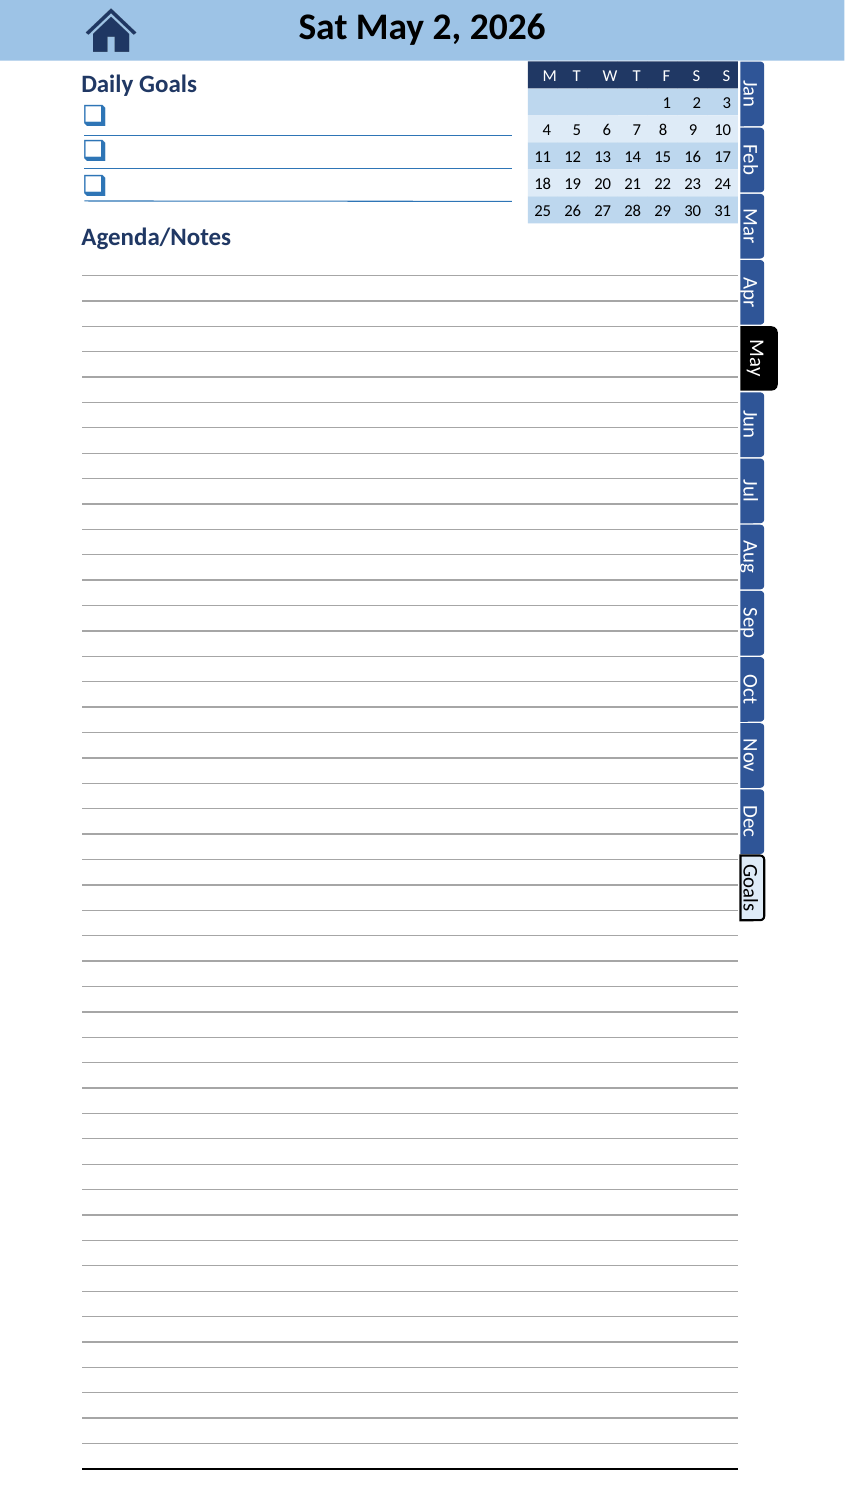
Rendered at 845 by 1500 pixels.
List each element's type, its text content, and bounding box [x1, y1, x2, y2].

picture [82, 1, 140, 59]
list Sat May 2, 2026 [190, 0, 655, 61]
